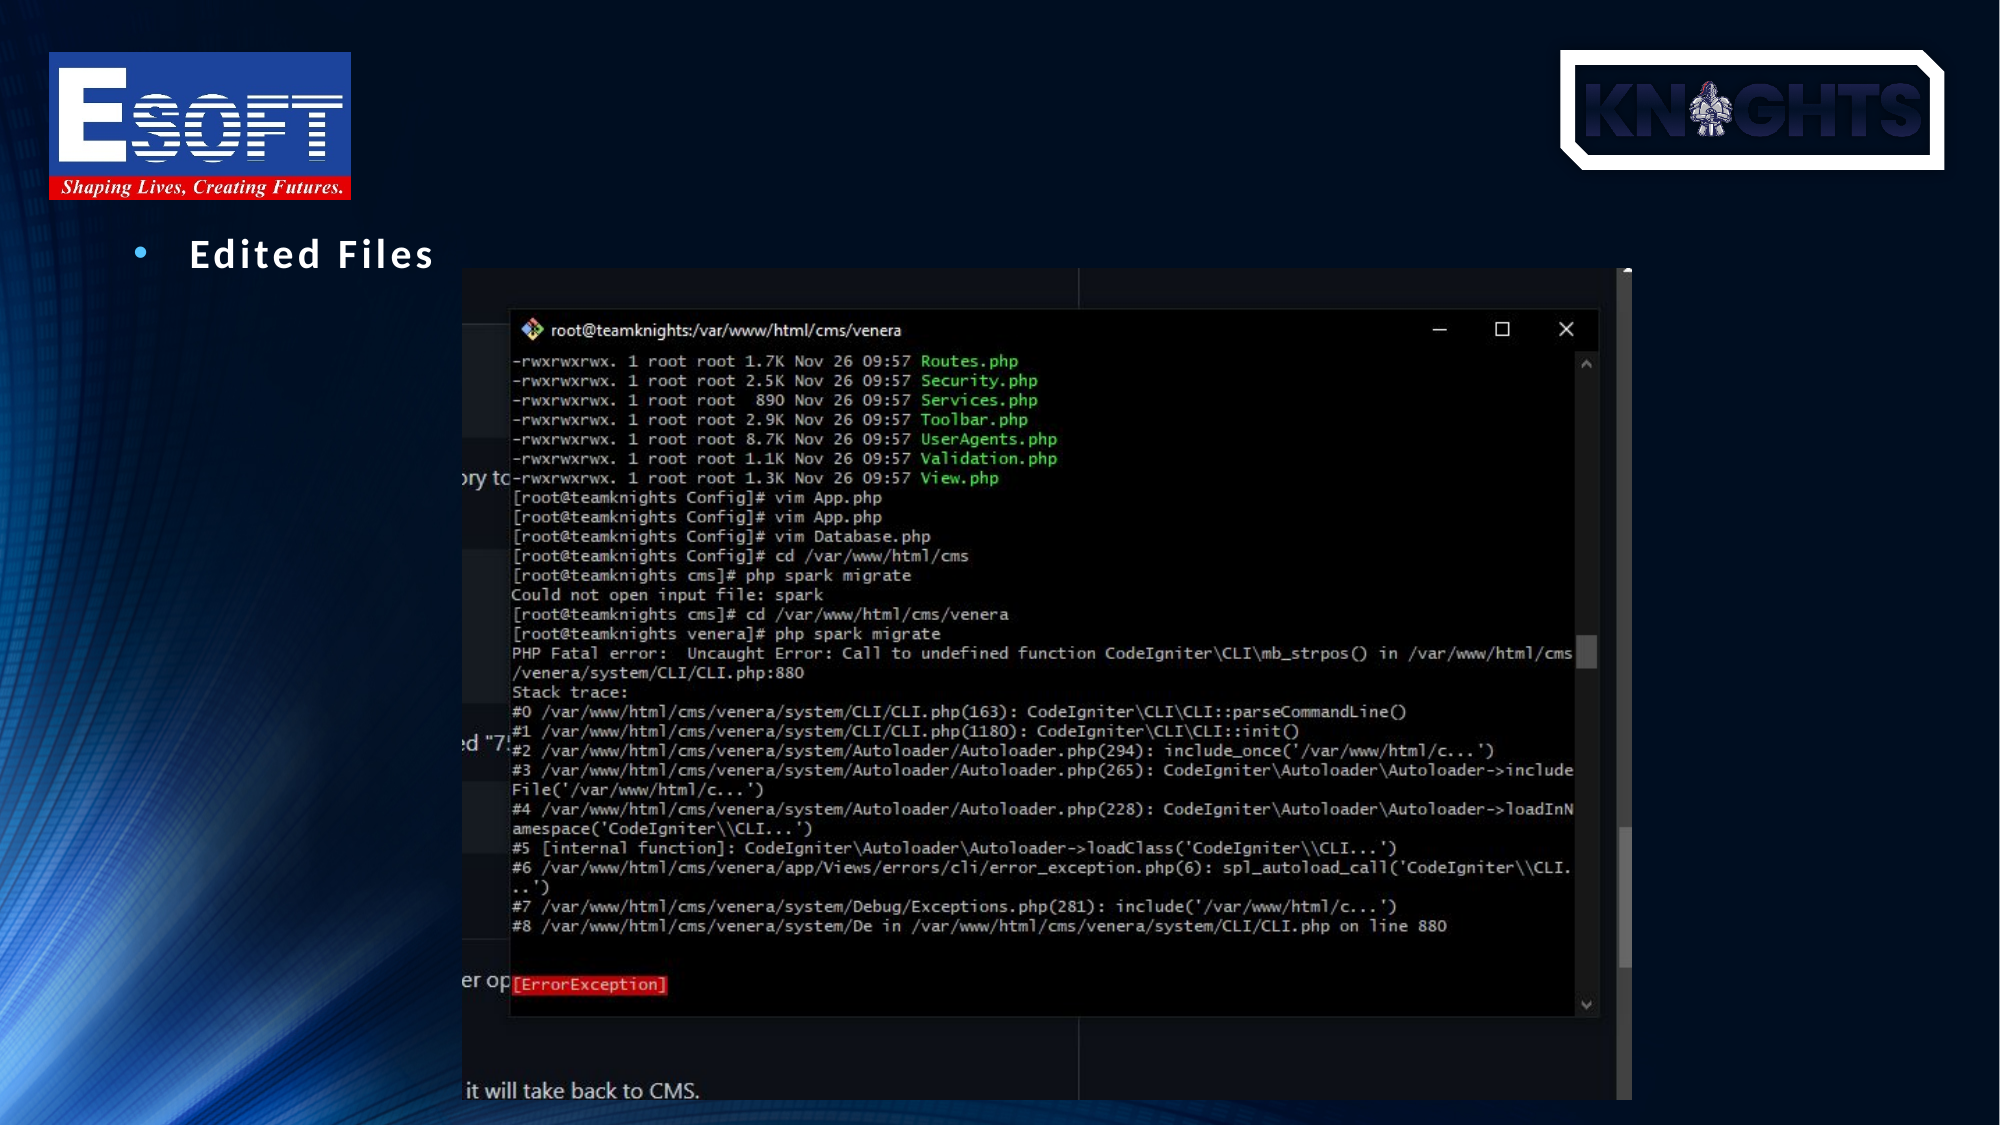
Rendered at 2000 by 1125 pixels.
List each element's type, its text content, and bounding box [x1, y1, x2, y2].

text_box Edited Files [118, 224, 950, 330]
picture [0, 0, 2000, 1125]
